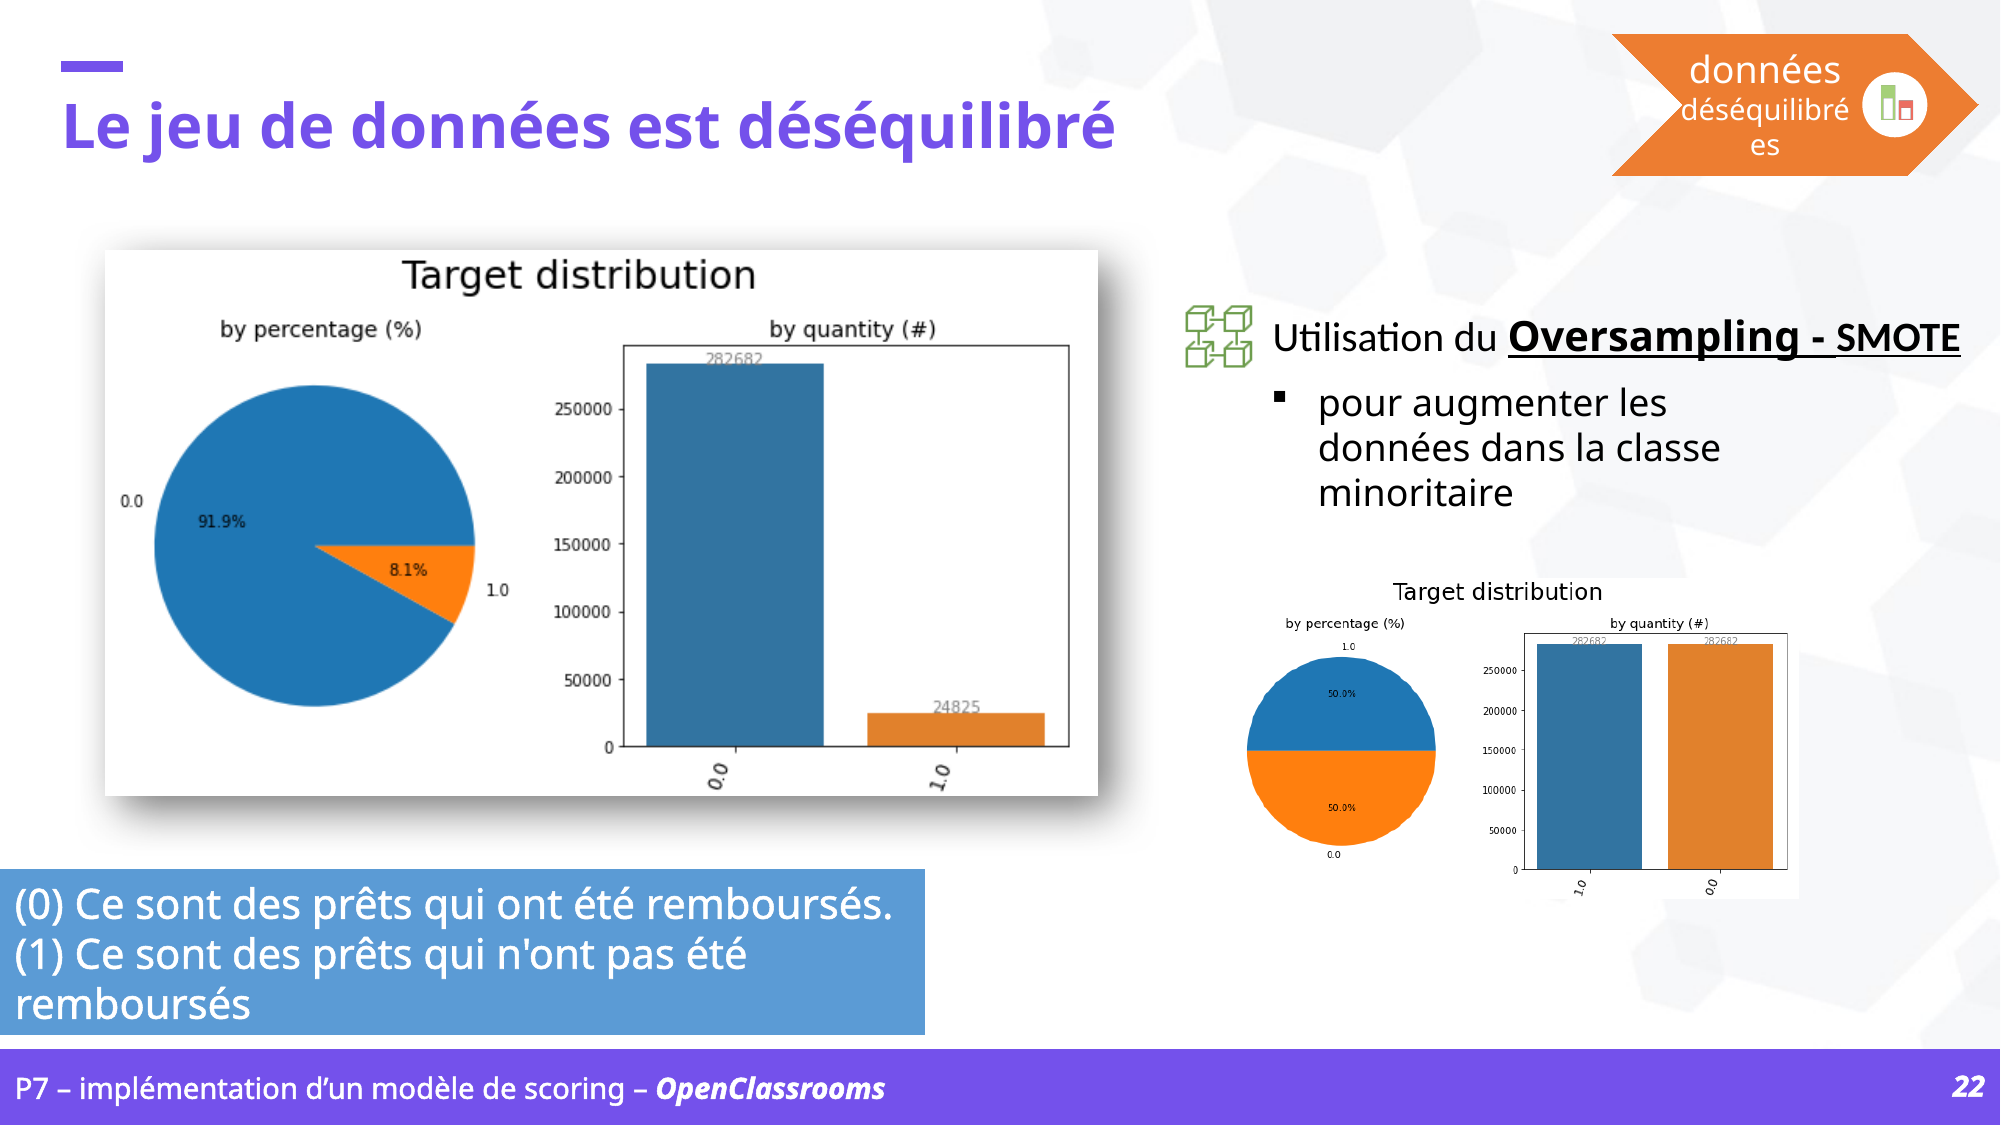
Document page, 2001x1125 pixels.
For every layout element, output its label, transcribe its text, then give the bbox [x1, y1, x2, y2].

text_box (0) Ce sont des prêts qui ont été remboursés. (1) Ce sont des prêts qui n'ont pas été remboursés [0, 869, 925, 1035]
text_box pour augmenter les données dans la classe minoritaire [1256, 371, 1814, 522]
text_box P7 – implémentation d’un modèle de scoring – OpenClassrooms [0, 1062, 907, 1112]
text_box Utilisation du Oversampling - SMOTE [1257, 302, 2000, 368]
text_box [61, 61, 123, 72]
slide_number 22 [1550, 1057, 2000, 1118]
text_box [0, 1049, 2000, 1125]
text_box Le jeu de données est déséquilibré [45, 70, 1316, 186]
picture [0, 0, 2001, 1125]
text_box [1612, 34, 1979, 176]
